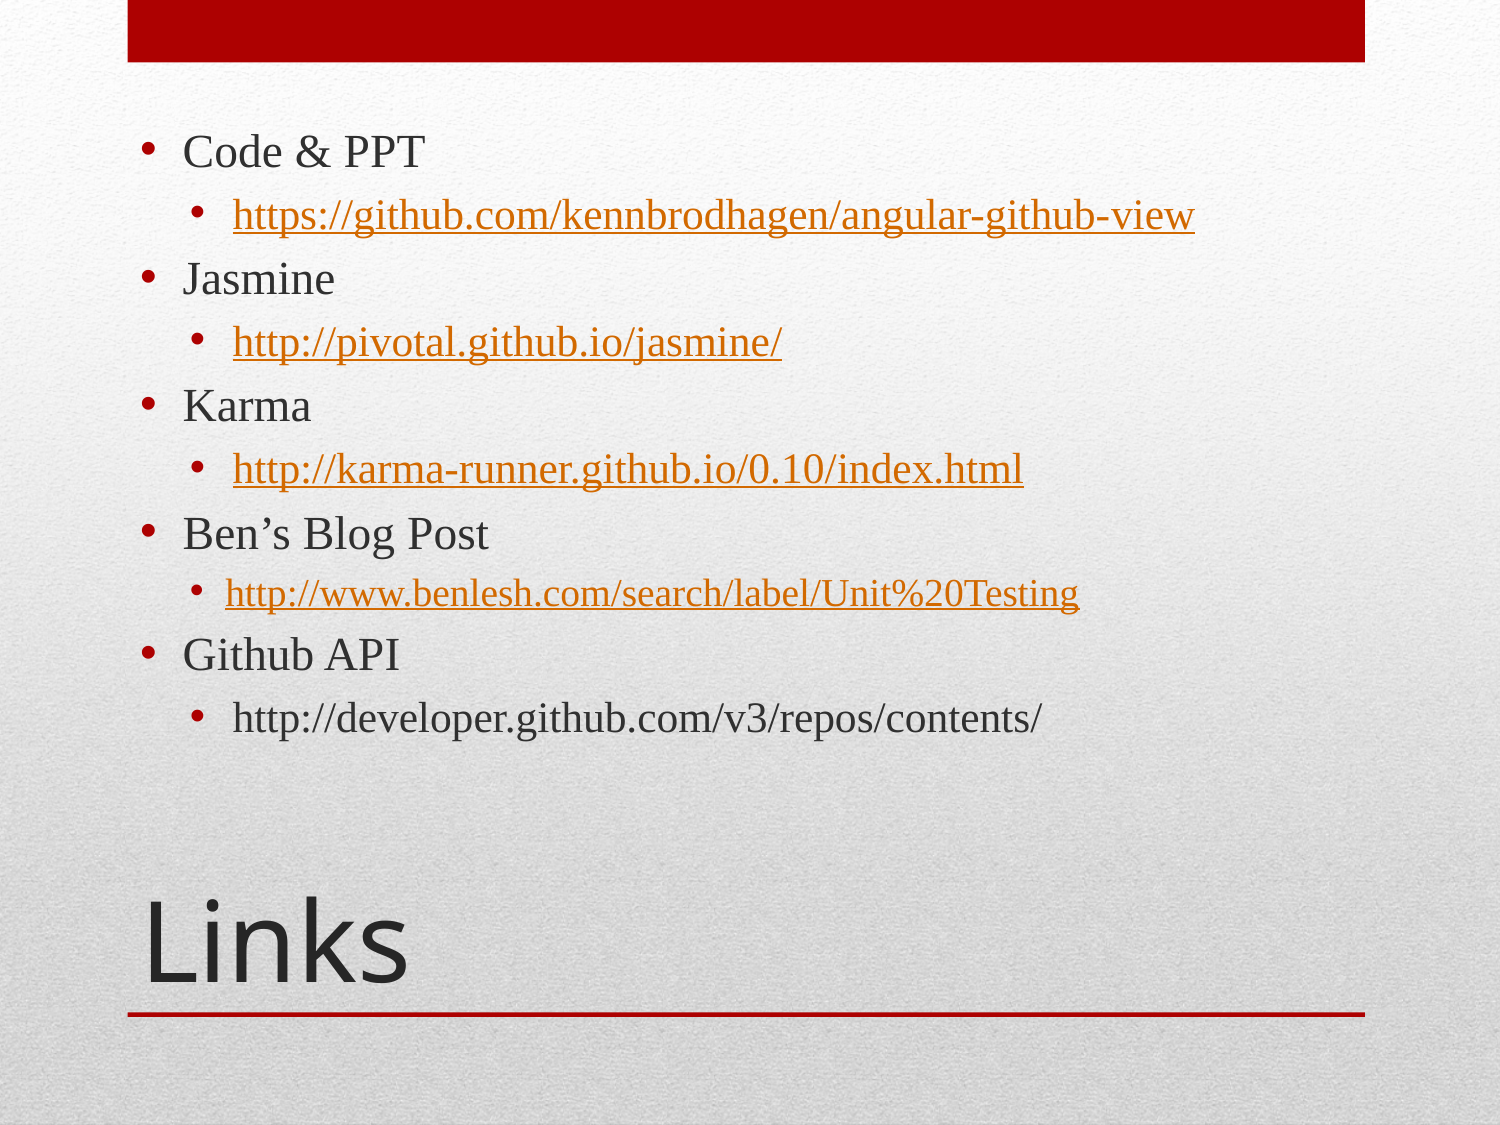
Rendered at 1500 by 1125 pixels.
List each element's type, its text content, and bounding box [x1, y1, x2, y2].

list Code & PPT https://github.com/kennbrodhagen/angular-github-view Jasmine http://pivotal.github.io/jasmine/ Karma http://karma-runner.github.io/0.10/index.html Ben’s Blog Post http://www.benlesh.com/search/label/Unit%20Testing Github API http://developer.github.com/v3/repos/contents/ [125, 112, 1363, 750]
title Links [125, 750, 1238, 1013]
